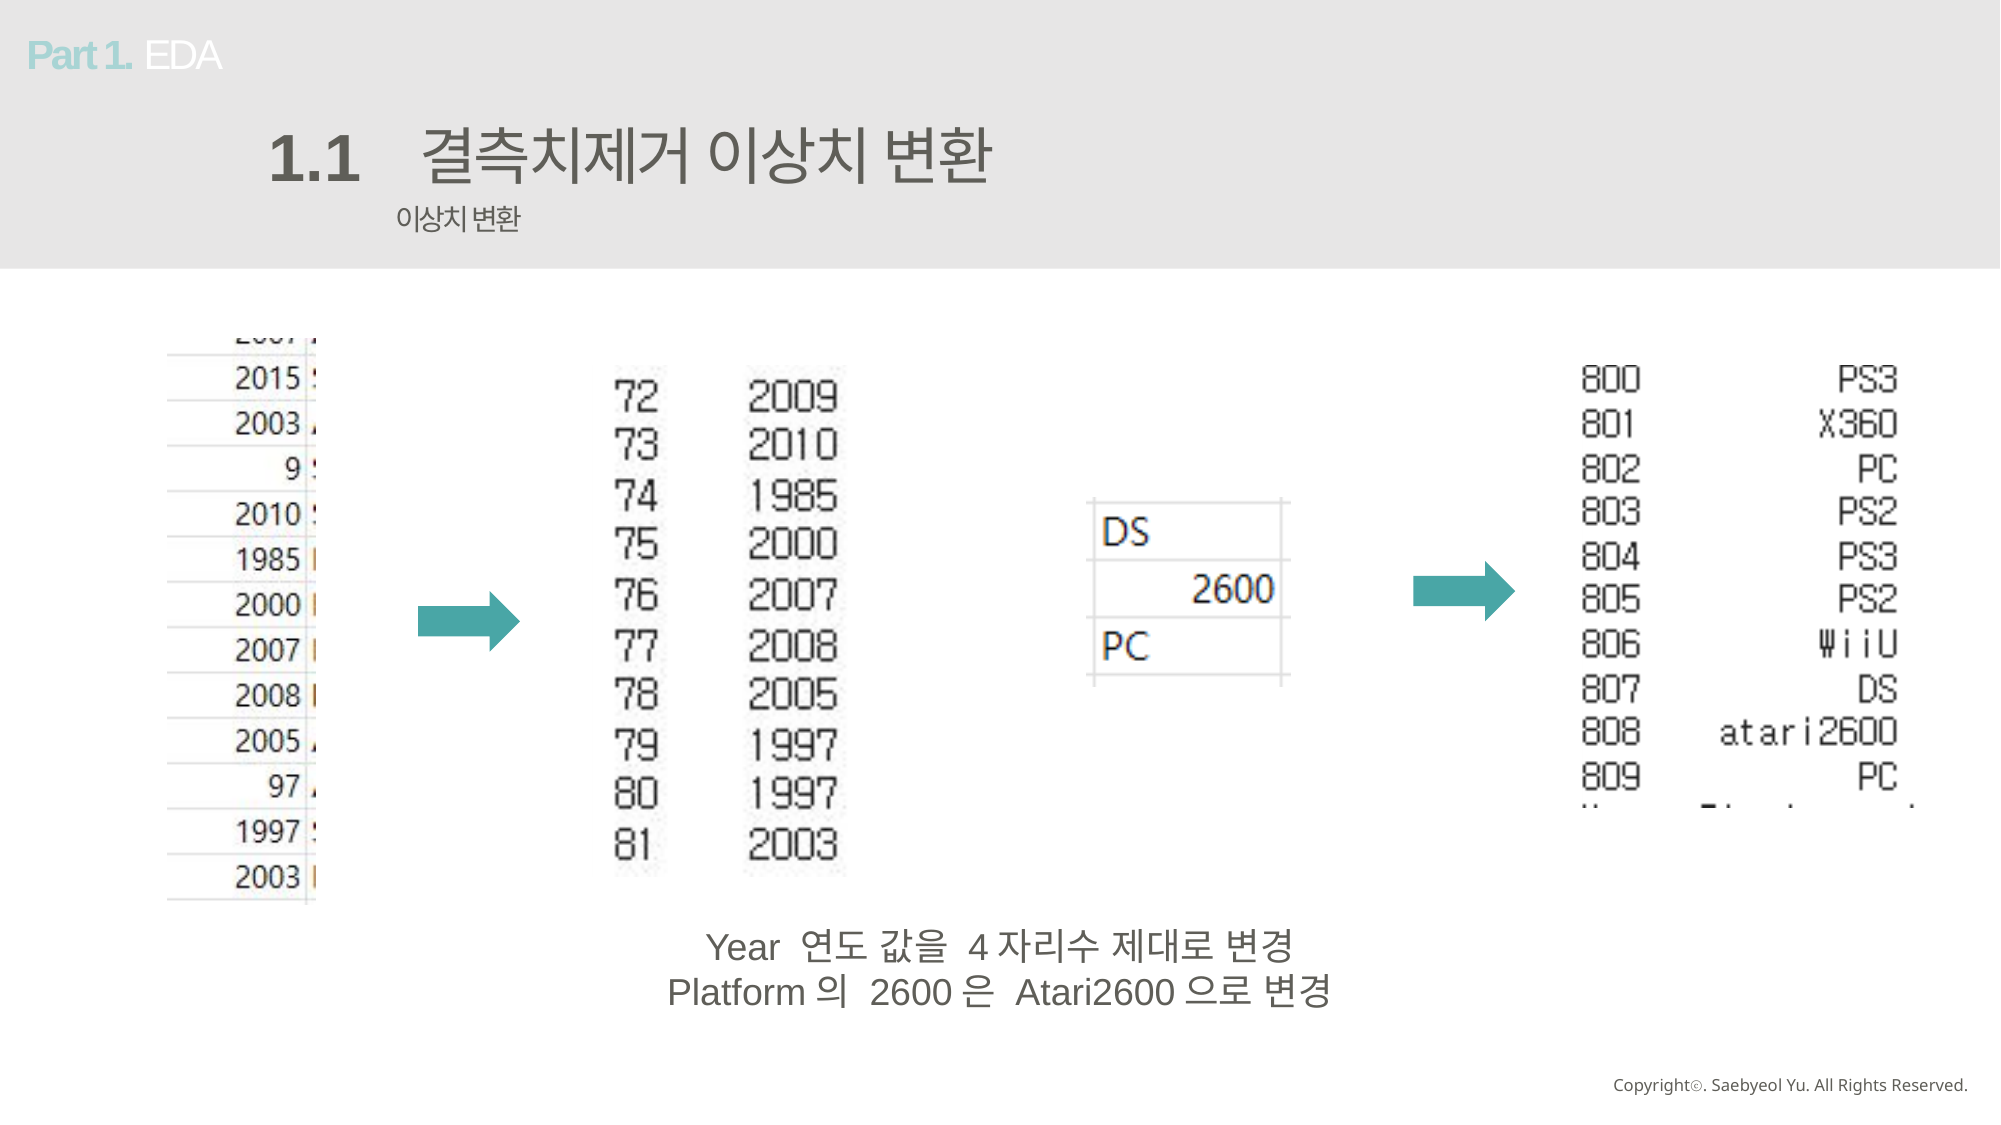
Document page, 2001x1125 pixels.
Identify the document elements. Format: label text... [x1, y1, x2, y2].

text_box Year 연도 값을 4자리수 제대로 변경 Platform의 2600은 Atari2600으로 변경 [652, 915, 1348, 1020]
text_box [417, 588, 522, 655]
text_box Part 1. EDA [11, 20, 489, 86]
text_box 결측치제거 이상치 변환 [404, 110, 1025, 200]
picture [1581, 365, 1917, 808]
text_box [1412, 558, 1517, 624]
picture [591, 365, 940, 877]
text_box [0, 0, 2000, 270]
picture [167, 338, 316, 905]
picture [1086, 497, 1291, 687]
text_box 이상치 변환 [380, 193, 543, 244]
text_box 1.1 [254, 106, 377, 202]
